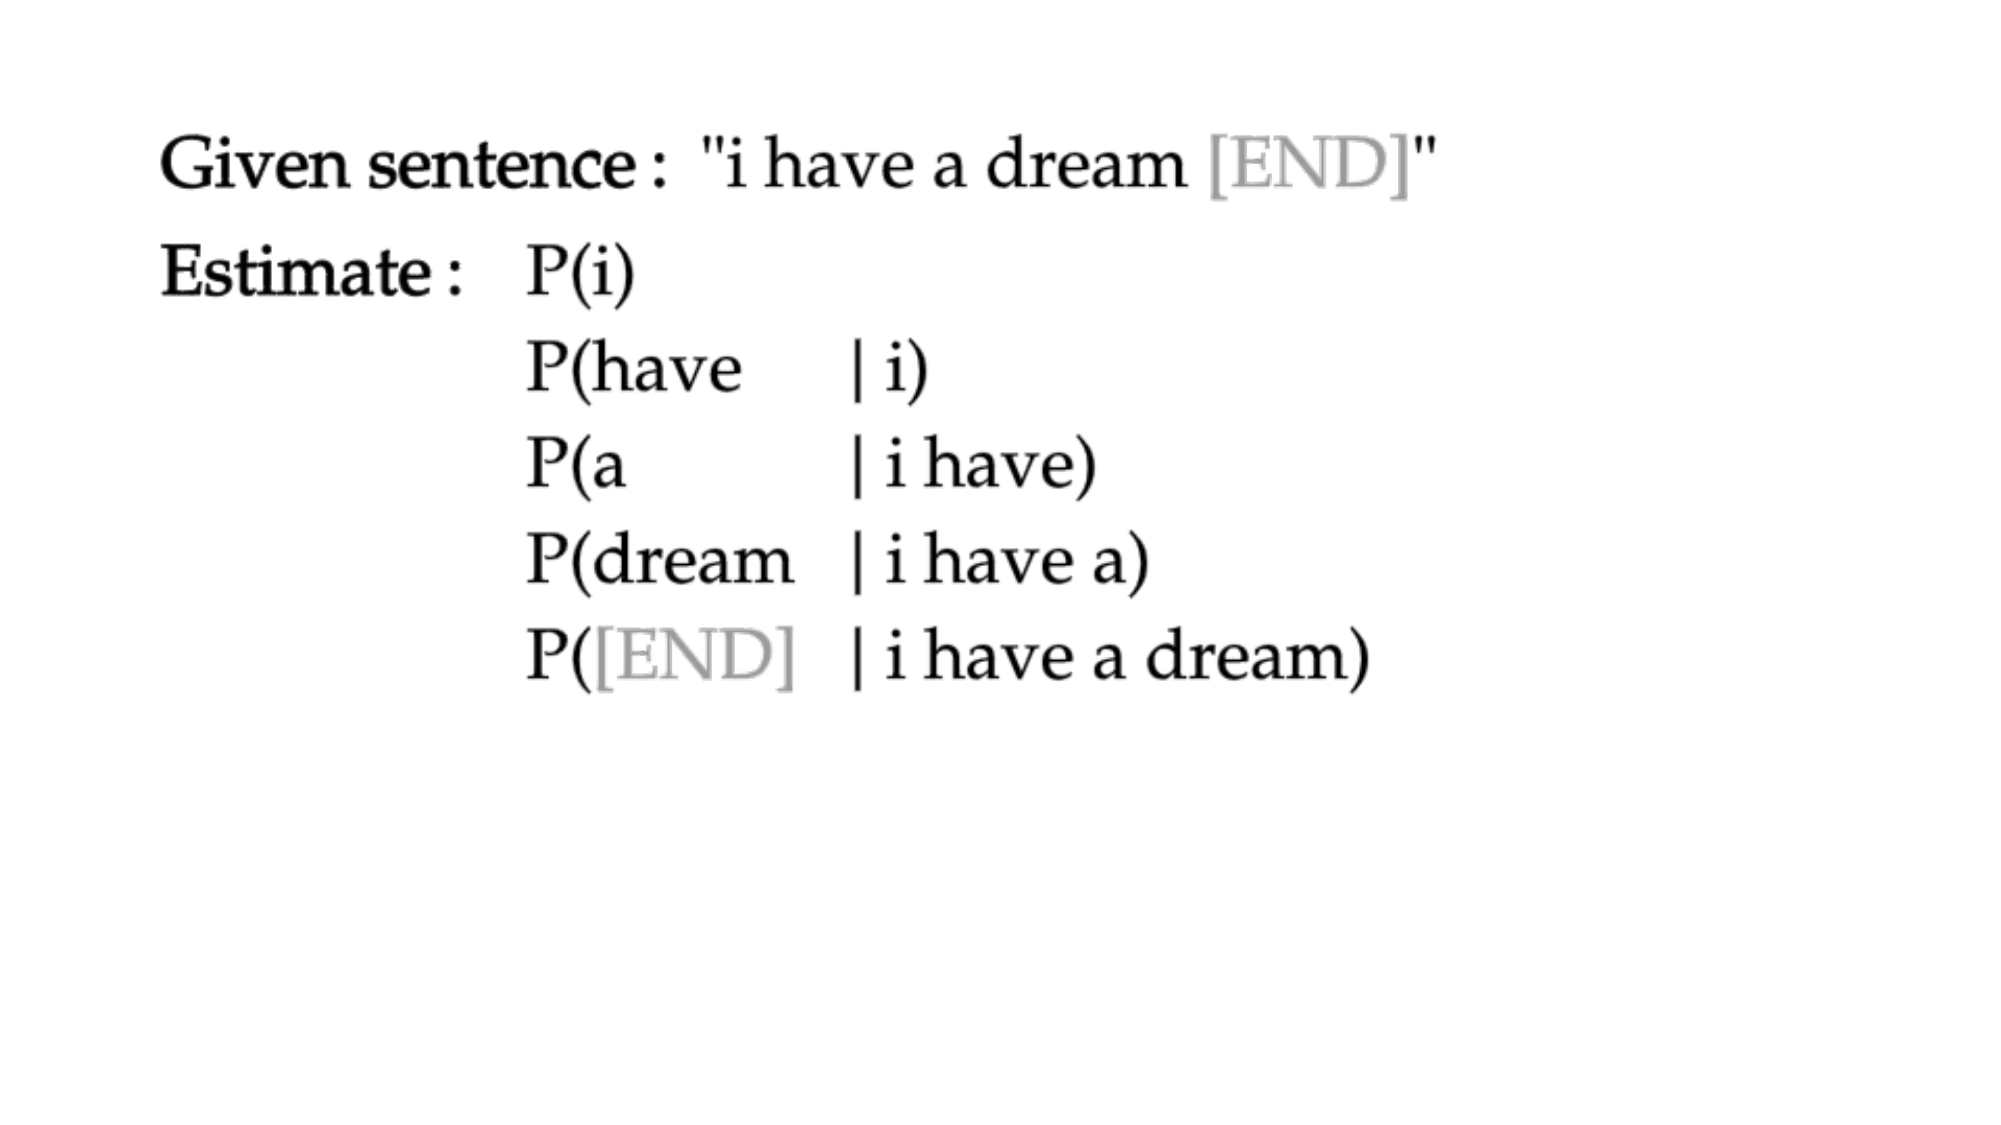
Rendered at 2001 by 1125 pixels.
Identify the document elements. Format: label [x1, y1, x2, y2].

picture [126, 107, 1445, 708]
